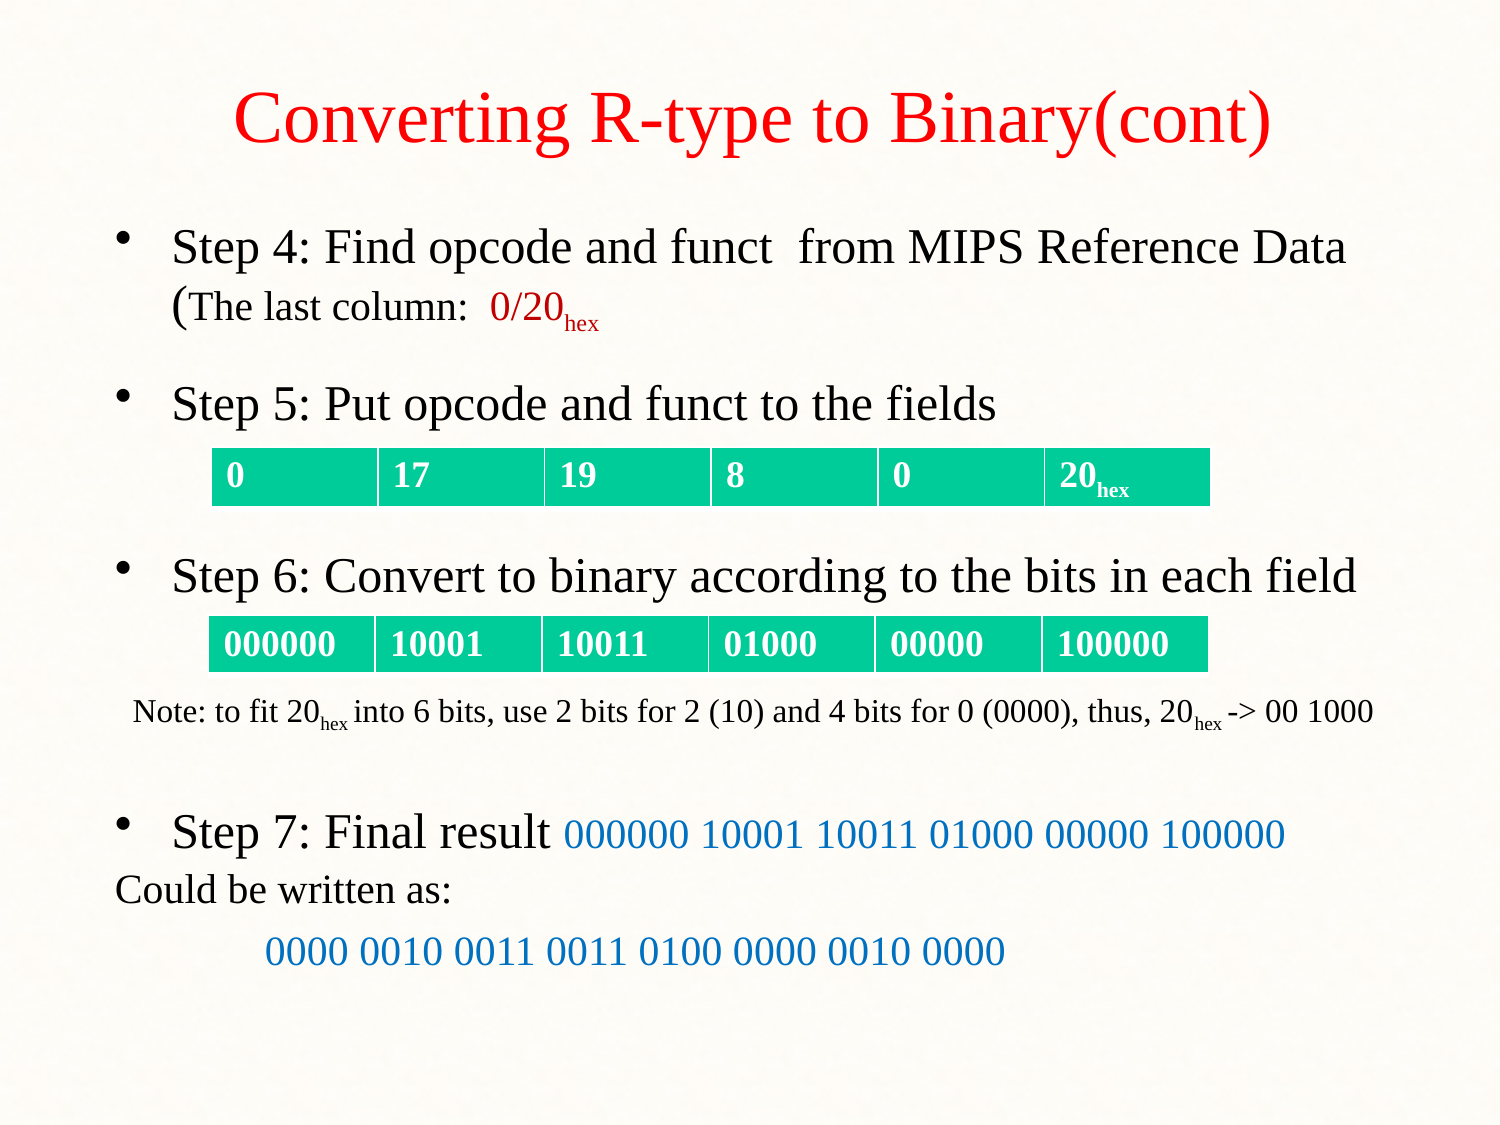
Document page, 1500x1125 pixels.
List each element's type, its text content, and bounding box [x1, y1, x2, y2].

table_header 20hex [1045, 448, 1210, 506]
text_box Note: to fit 20hex into 6 bits, use 2 bits for 2 (10) and 4 bits for 0 (0000), thus, 20hex -> 00 1000 [117, 681, 1415, 742]
table_header 10011 [543, 616, 708, 672]
title Converting R-type to Binary(cont) [115, 62, 1391, 163]
table_header 01000 [709, 616, 874, 672]
table_header 10001 [376, 616, 541, 672]
table_header 100000 [1043, 616, 1208, 672]
table_header 17 [379, 448, 544, 506]
table_header 19 [545, 448, 710, 506]
table_header 0 [212, 448, 377, 506]
list Step 4: Find opcode and funct from MIPS Reference Data (The last column: 0/20hex Step 5: Put opcode and funct to the fields Step 6: Convert to binary according to the bits in each field Step 7: Final result 000000 10001 10011 01000 00000 100000 Could be written as: 0000 0010 0011 0011 0100 0000 0010 0000 [99, 212, 1375, 1063]
table_header 8 [712, 448, 877, 506]
table_header 0 [879, 448, 1044, 506]
table_header 00000 [876, 616, 1041, 672]
table_header 000000 [209, 616, 374, 672]
